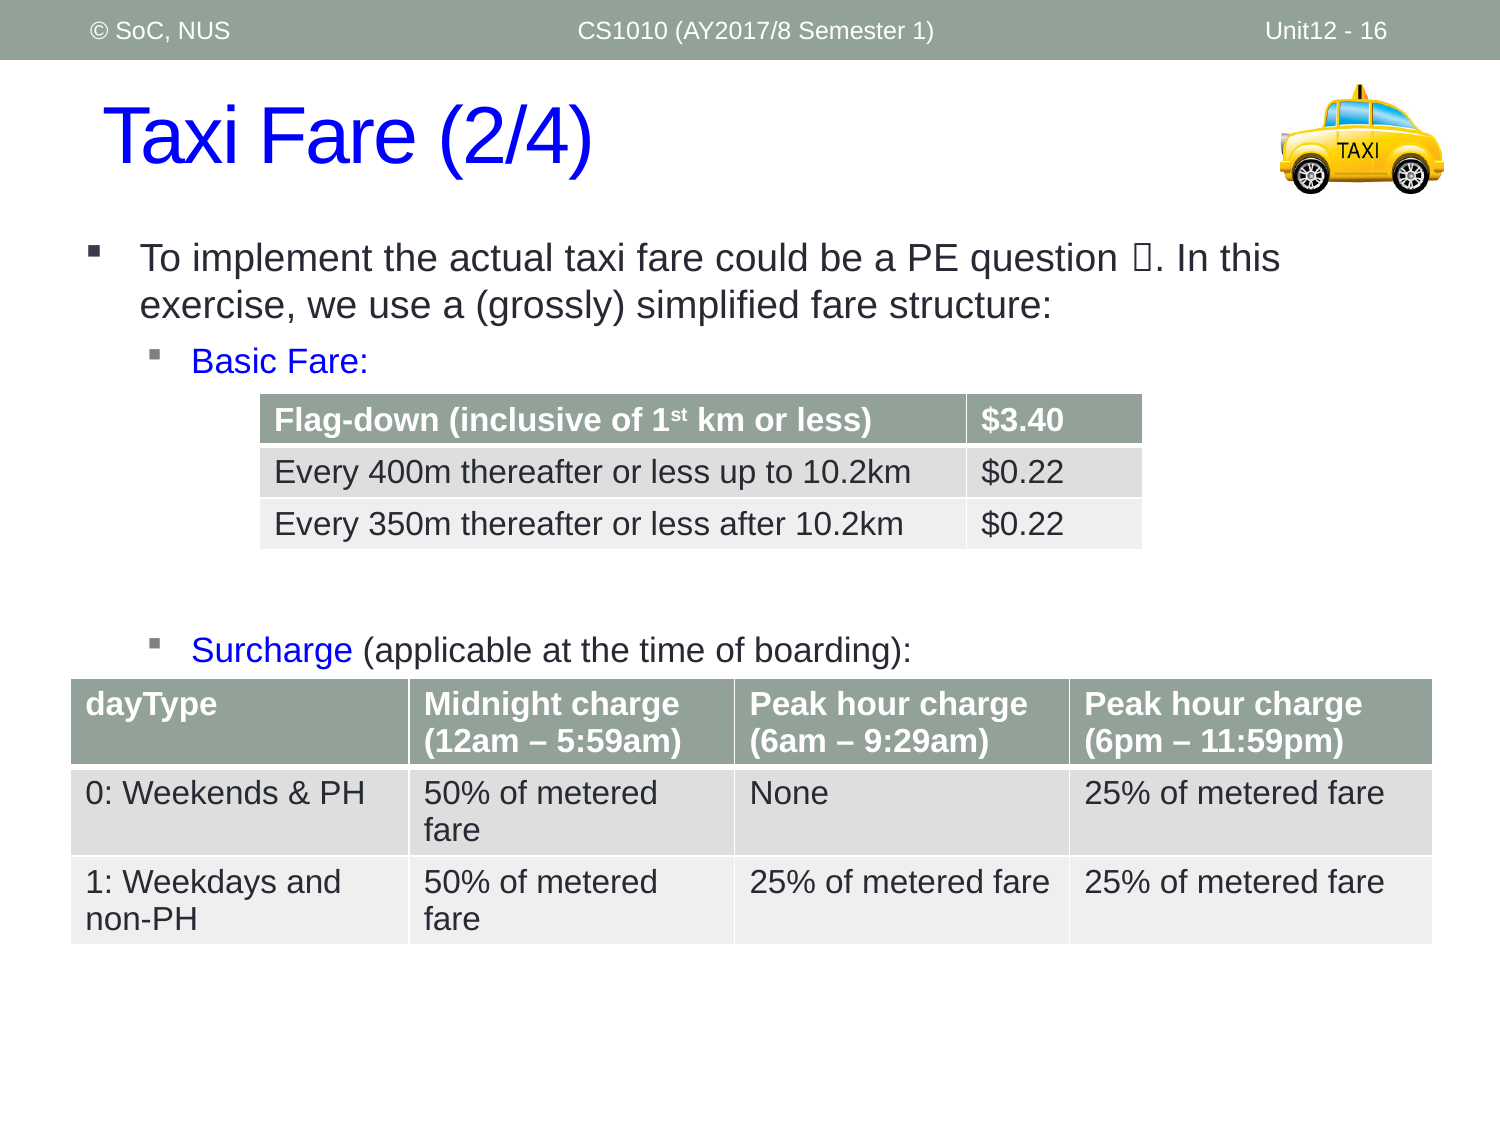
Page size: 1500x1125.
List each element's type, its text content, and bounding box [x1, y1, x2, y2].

table_header Midnight charge (12am – 5:59am) [410, 679, 734, 764]
table_header Flag-down (inclusive of 1st km or less) [260, 394, 966, 443]
table_header $3.40 [967, 394, 1142, 443]
table_cell 1: Weekdays and non-PH [71, 857, 408, 944]
table_cell 0: Weekends & PH [71, 770, 408, 855]
table_header Peak hour charge (6am – 9:29am) [735, 679, 1069, 764]
picture [1280, 84, 1444, 194]
table_cell $0.22 [967, 448, 1142, 497]
table_cell Every 350m thereafter or less after 10.2km [260, 499, 966, 549]
slide_number Unit12 - 16 [1250, 3, 1425, 57]
table_cell 25% of metered fare [1070, 857, 1432, 944]
table_cell $0.22 [967, 499, 1142, 549]
title Taxi Fare (2/4) [87, 75, 1466, 188]
table_header Peak hour charge (6pm – 11:59pm) [1070, 679, 1432, 764]
table_cell None [735, 770, 1069, 855]
footer CS1010 (AY2017/8 Semester 1) [562, 3, 1238, 57]
text_box To implement the actual taxi fare could be a PE question . In this exercise, we use a (grossly) simplified fare structure: Basic Fare: Surcharge (applicable at the time of boarding): [70, 224, 1421, 677]
table_cell 50% of metered fare [410, 770, 734, 855]
table_cell 50% of metered fare [410, 857, 734, 944]
table_cell 25% of metered fare [1070, 770, 1432, 855]
table_header dayType [71, 679, 408, 764]
table_cell 25% of metered fare [735, 857, 1069, 944]
slide_number © SoC, NUS [75, 3, 550, 57]
table_cell Every 400m thereafter or less up to 10.2km [260, 448, 966, 497]
